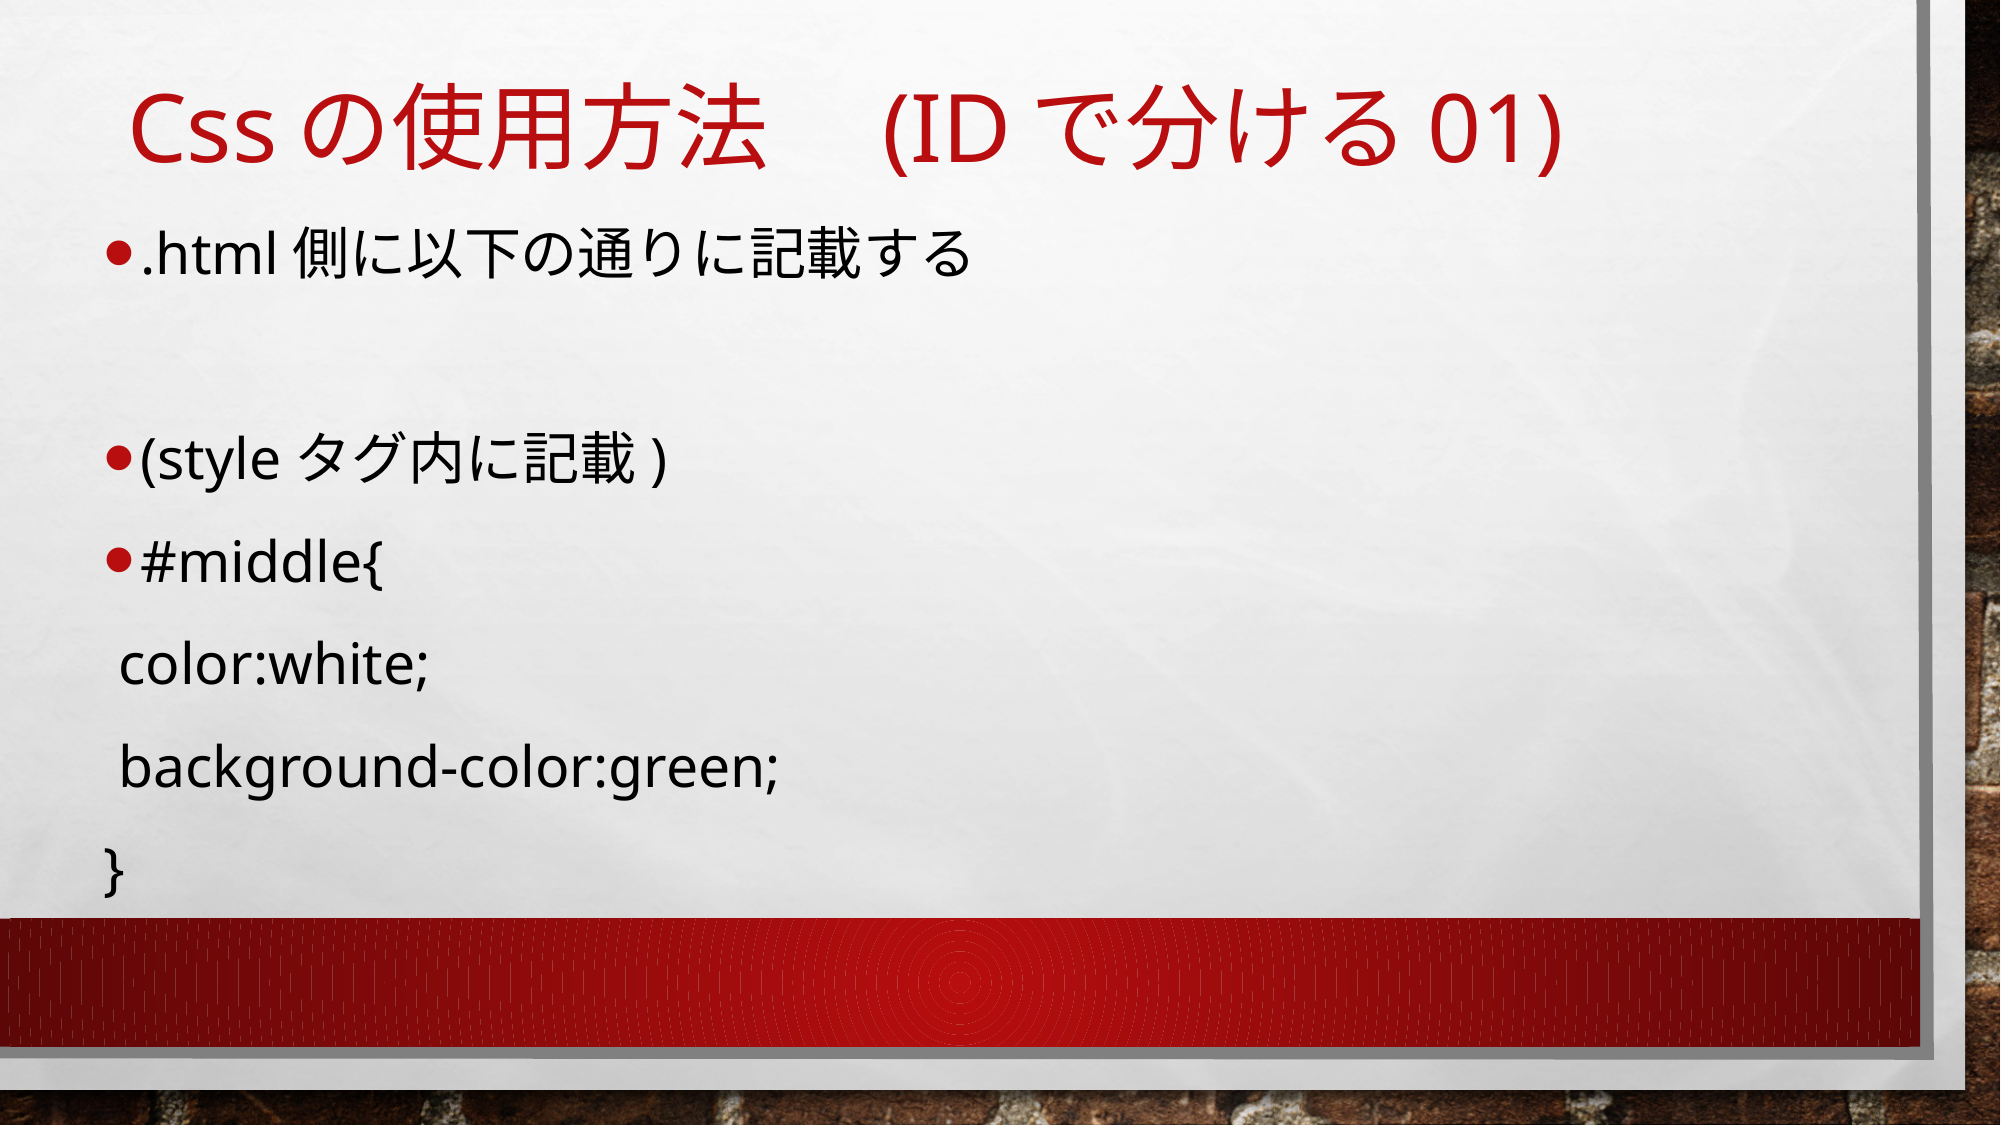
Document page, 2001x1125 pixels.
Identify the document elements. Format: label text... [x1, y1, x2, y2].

title Cssの使用方法 (IDで分ける01) [112, 37, 1818, 196]
picture [0, 0, 2000, 1125]
list .html側に以下の通りに記載する (styleタグ内に記載) #middle{ color:white; background-color:green; } [88, 196, 1843, 916]
